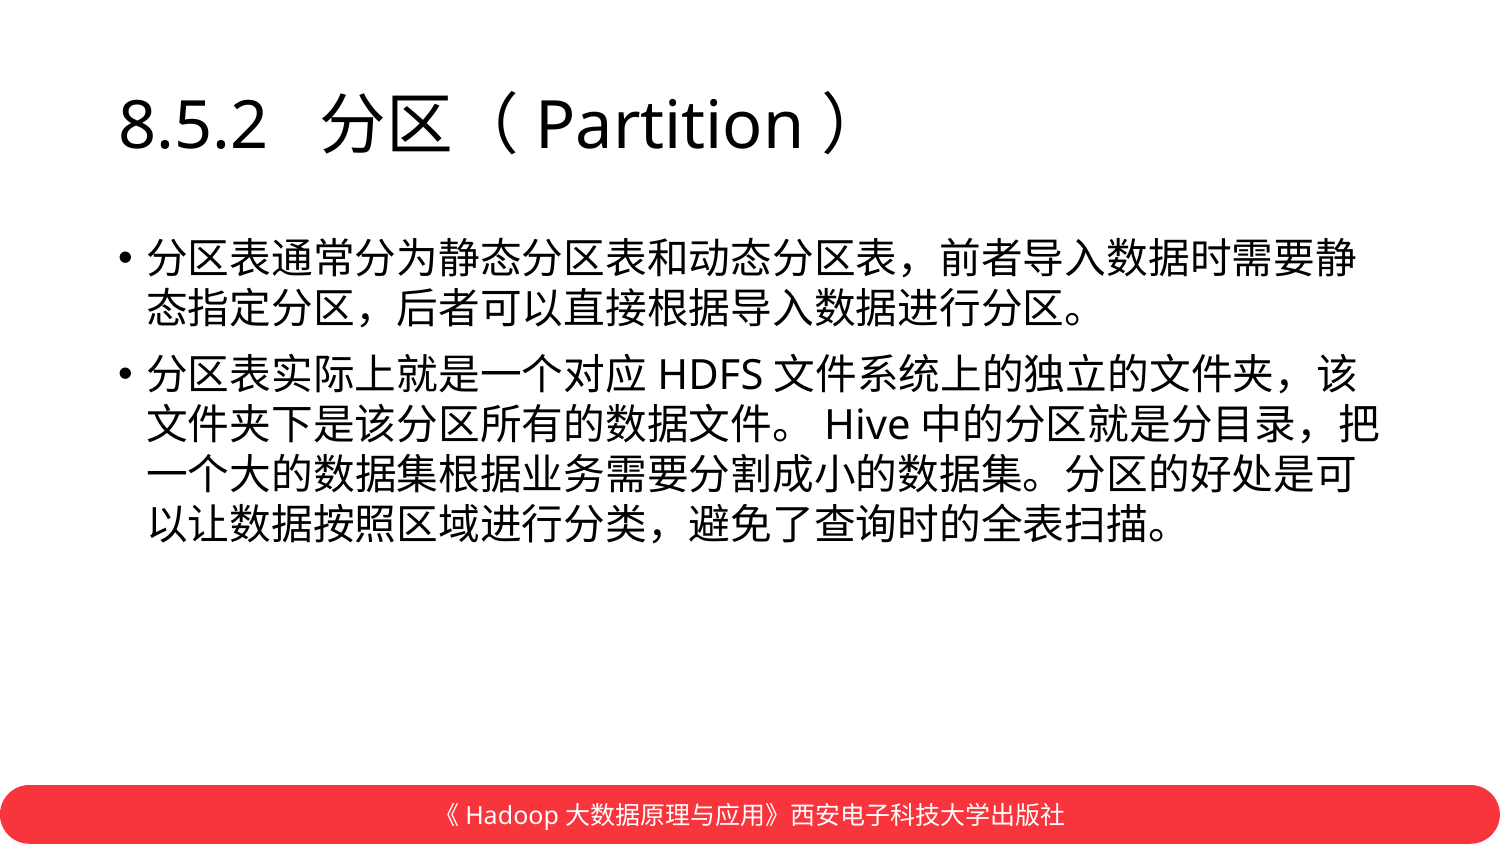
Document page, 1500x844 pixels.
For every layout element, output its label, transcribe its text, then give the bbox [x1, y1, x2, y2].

list 分区表通常分为静态分区表和动态分区表，前者导入数据时需要静态指定分区，后者可以直接根据导入数据进行分区。 分区表实际上就是一个对应HDFS文件系统上的独立的文件夹，该文件夹下是该分区所有的数据文件。Hive中的分区就是分目录，把一个大的数据集根据业务需要分割成小的数据集。分区的好处是可以让数据按照区域进行分类，避免了查询时的全表扫描。 [103, 224, 1397, 760]
title 8.5.2 分区（Partition） [103, 44, 1397, 208]
